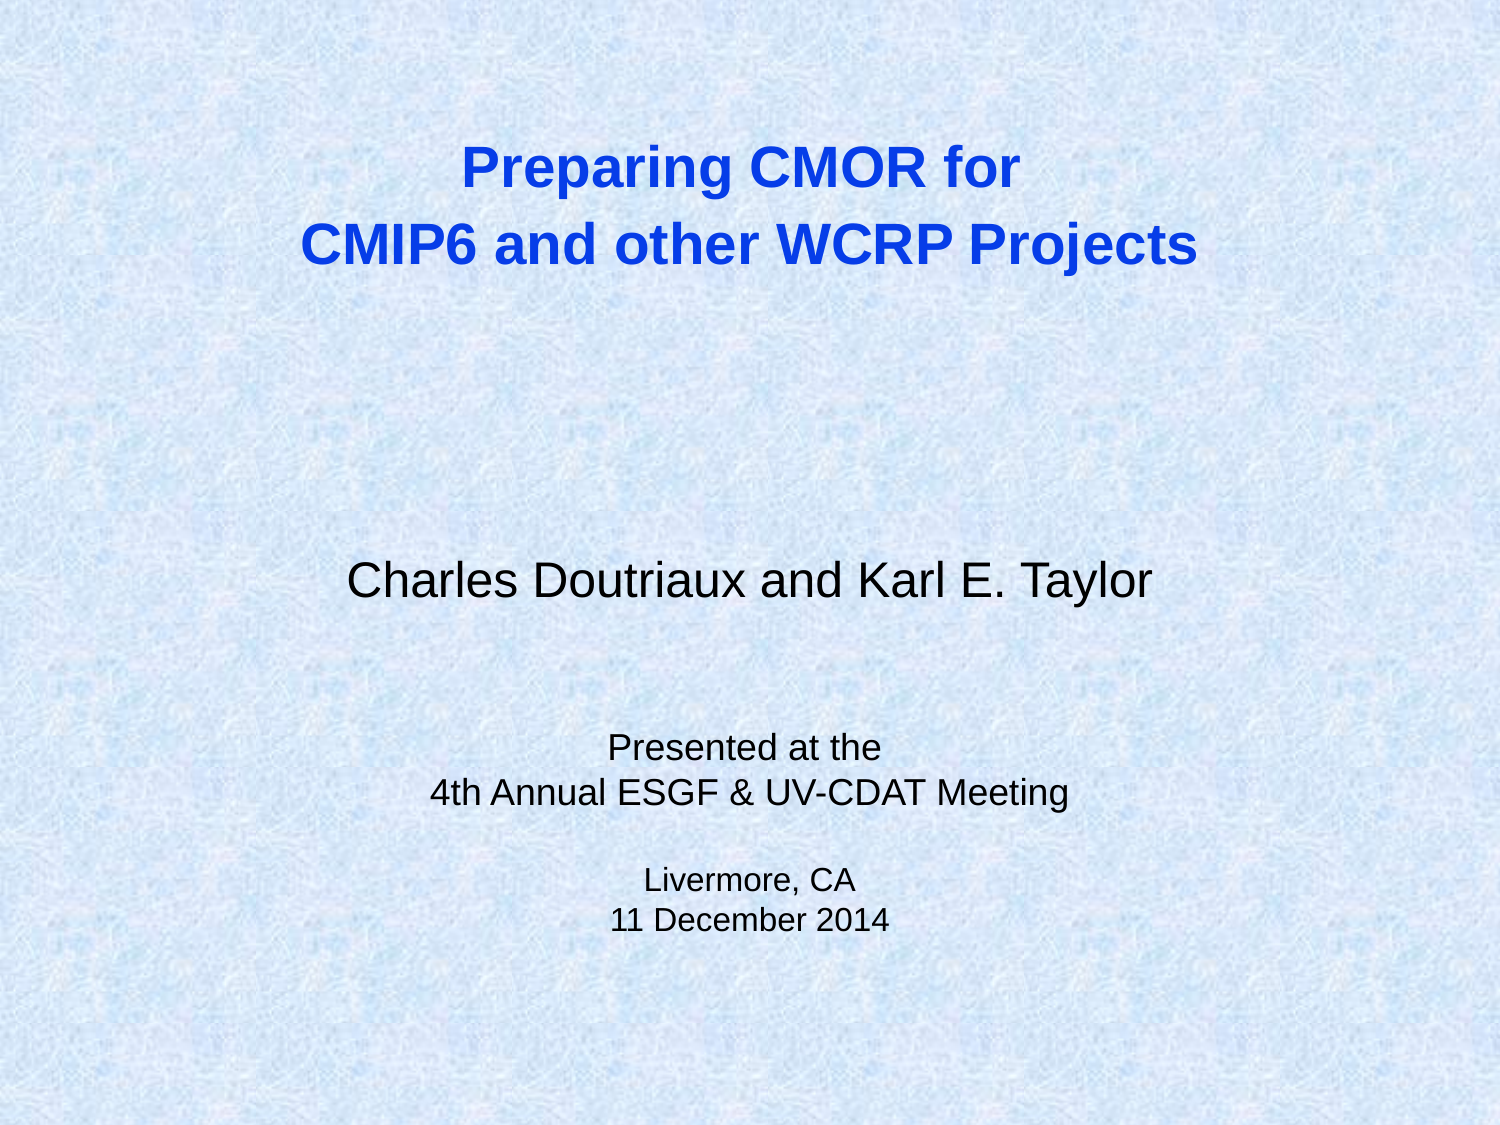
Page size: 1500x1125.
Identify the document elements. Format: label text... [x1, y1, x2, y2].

title Preparing CMOR for CMIP6 and other WCRP Projects [75, 114, 1425, 356]
subtitle Charles Doutriaux and Karl E. Taylor Presented at the 4th Annual ESGF & UV-CDAT Meeting Livermore, CA 11 December 2014 [225, 469, 1275, 1034]
picture [0, 0, 1500, 1125]
